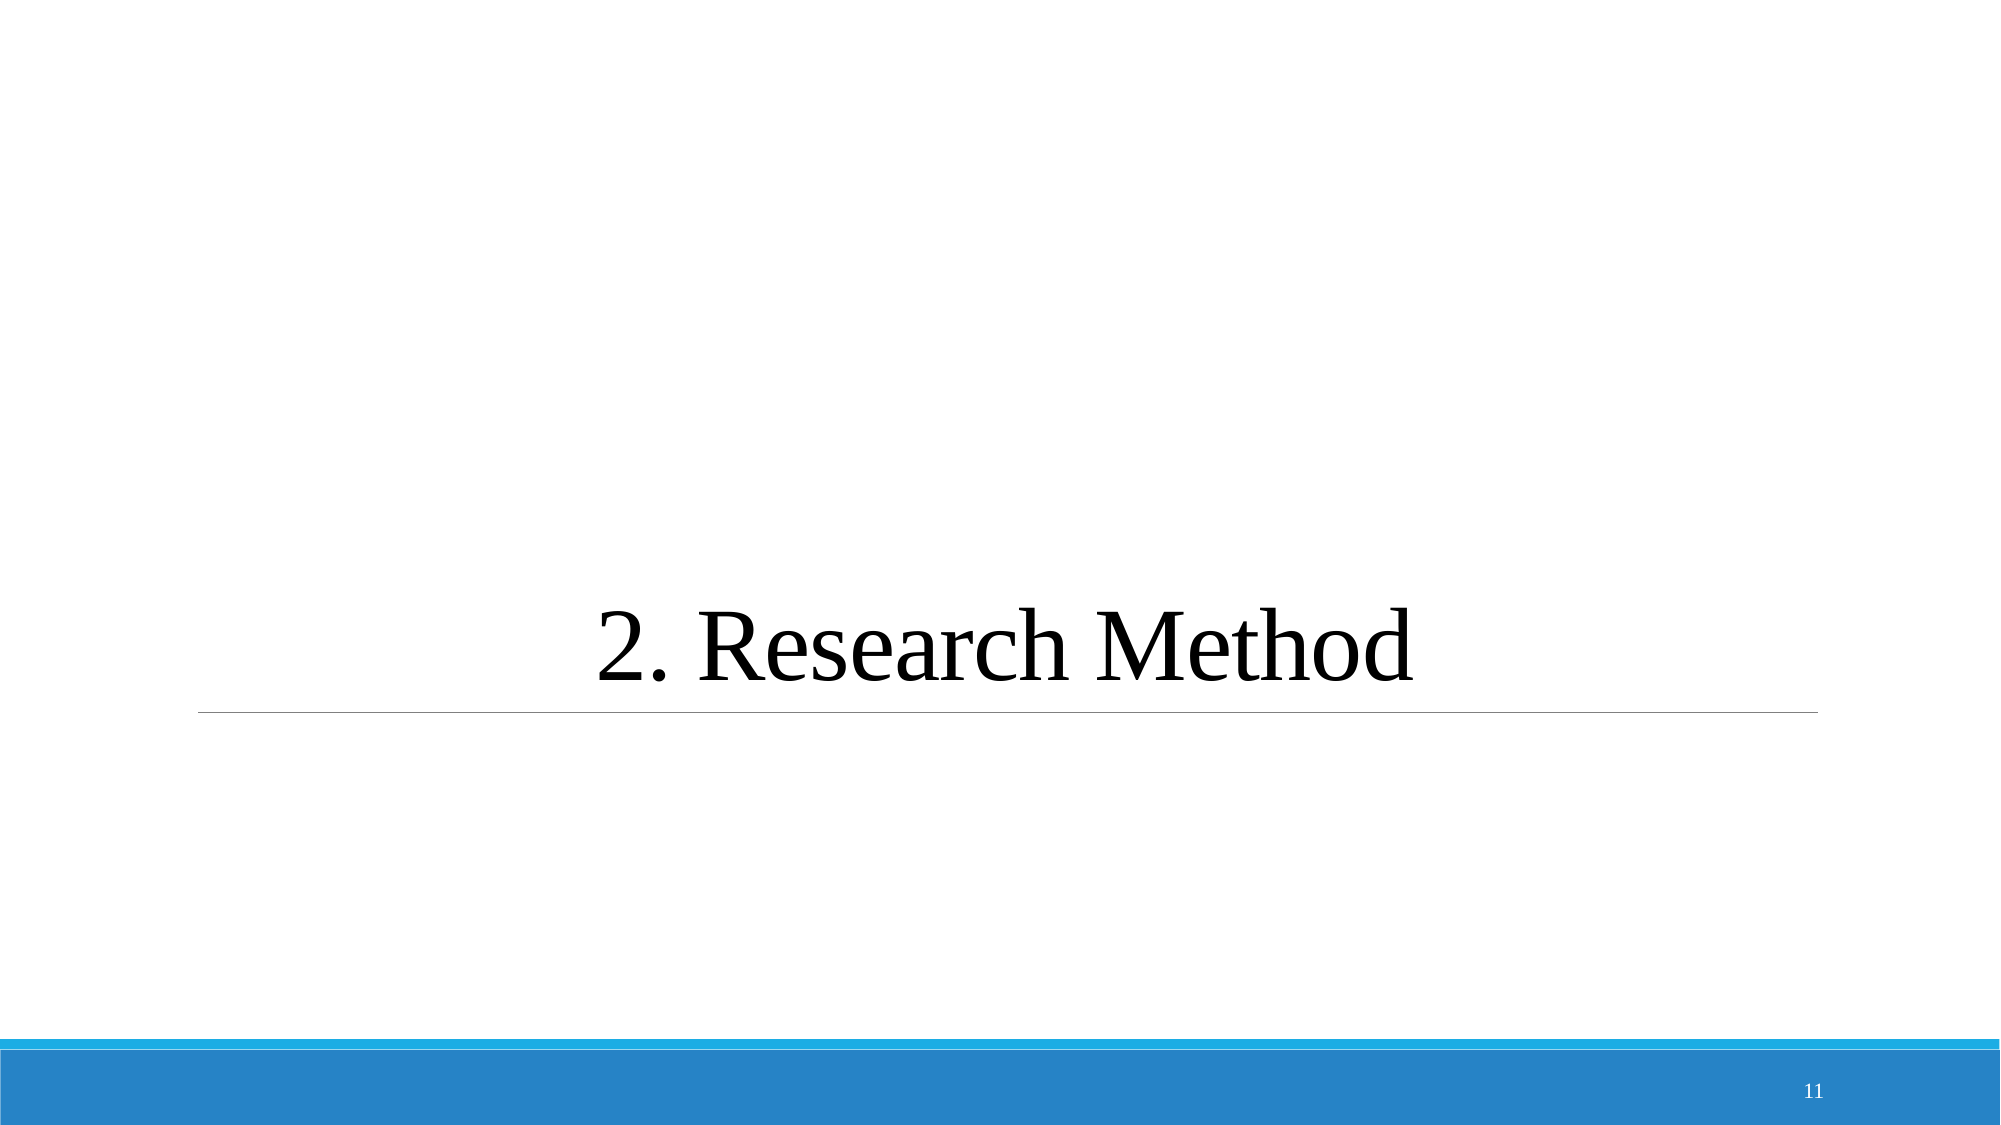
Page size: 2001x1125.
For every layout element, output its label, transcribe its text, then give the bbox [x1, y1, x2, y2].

title 2. Research Method [180, 124, 1830, 710]
slide_number 11 [1624, 1059, 1840, 1120]
